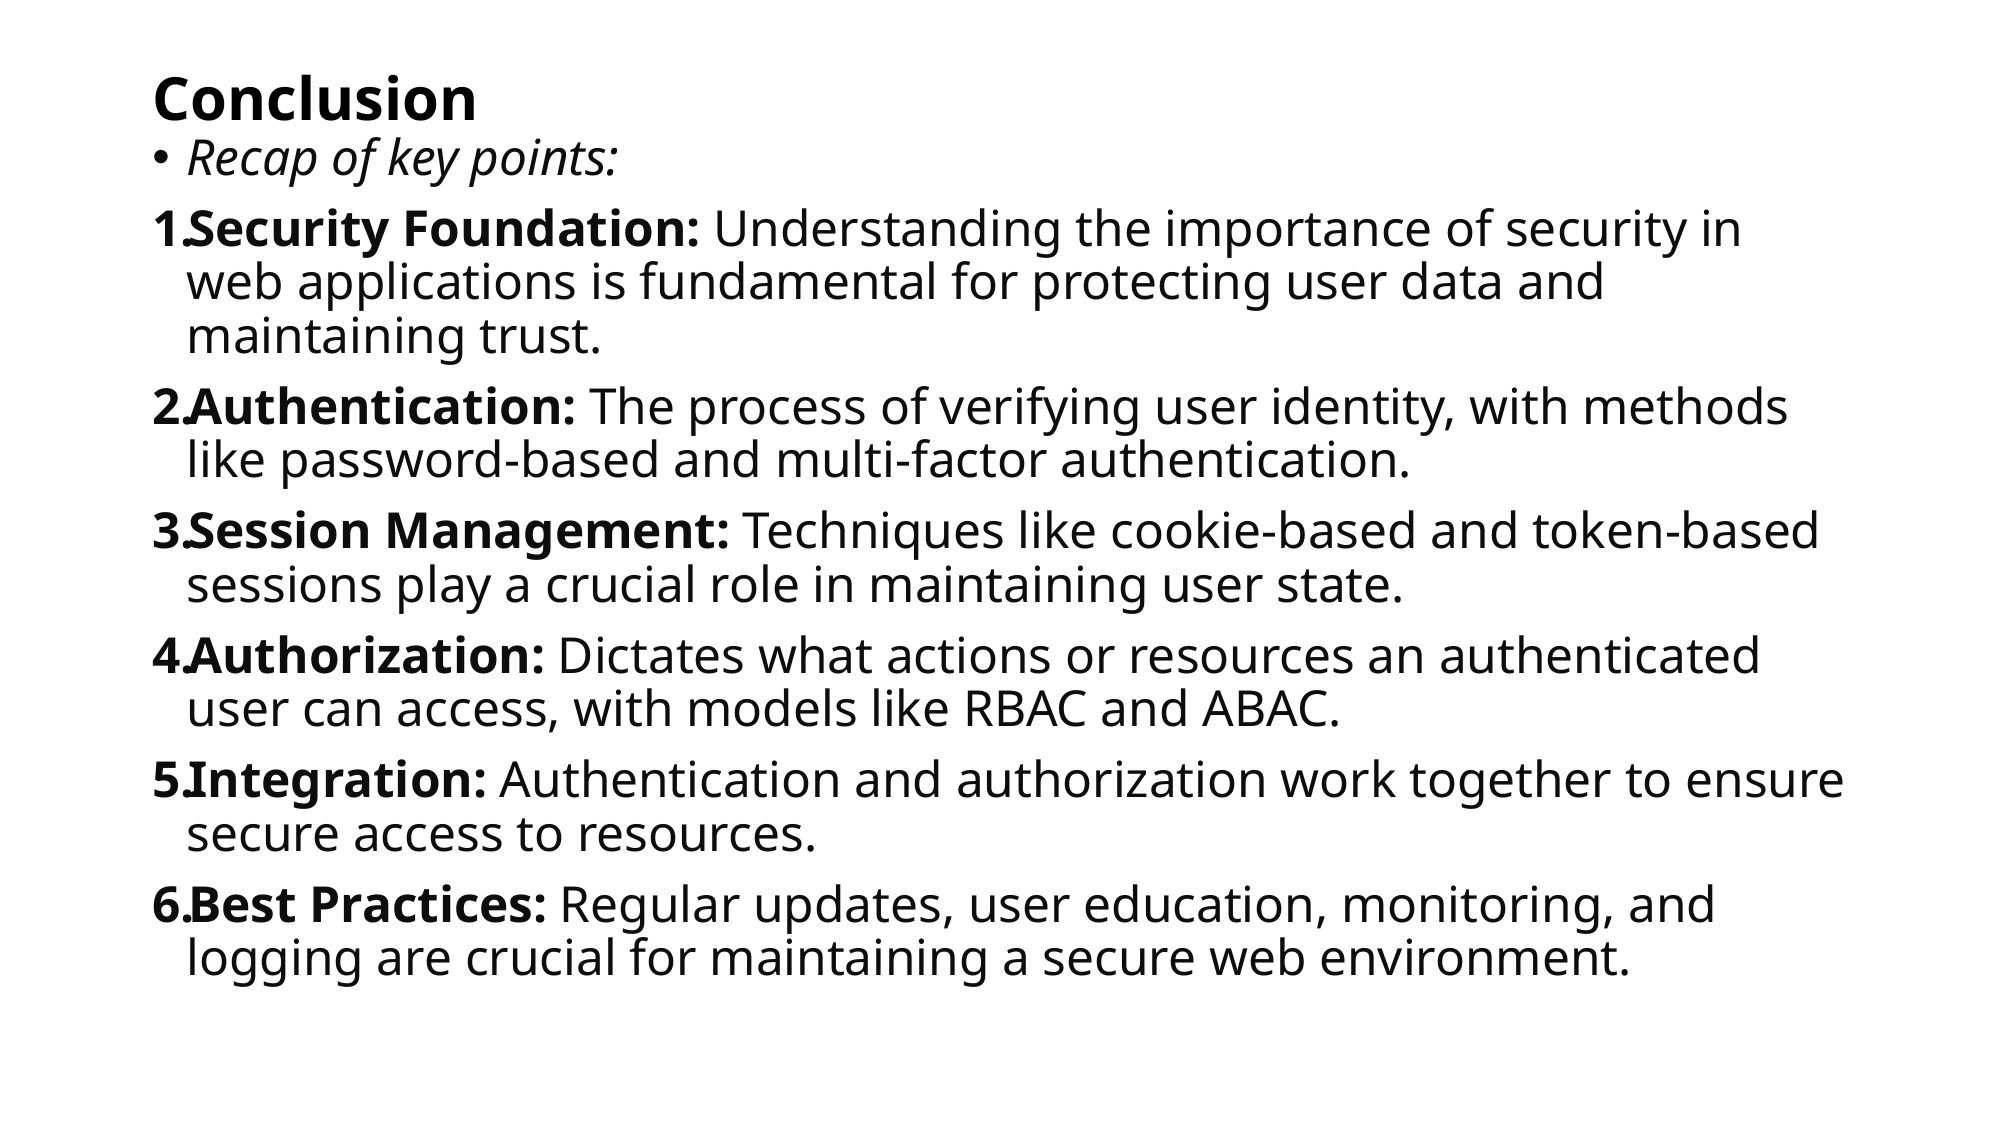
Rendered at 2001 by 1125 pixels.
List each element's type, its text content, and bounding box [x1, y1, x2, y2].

list Recap of key points: Security Foundation: Understanding the importance of security in web applications is fundamental for protecting user data and maintaining trust. Authentication: The process of verifying user identity, with methods like password-based and multi-factor authentication. Session Management: Techniques like cookie-based and token-based sessions play a crucial role in maintaining user state. Authorization: Dictates what actions or resources an authenticated user can access, with models like RBAC and ABAC. Integration: Authentication and authorization work together to ensure secure access to resources. Best Practices: Regular updates, user education, monitoring, and logging are crucial for maintaining a secure web environment. [137, 125, 1863, 1014]
title Conclusion [137, 59, 1863, 125]
